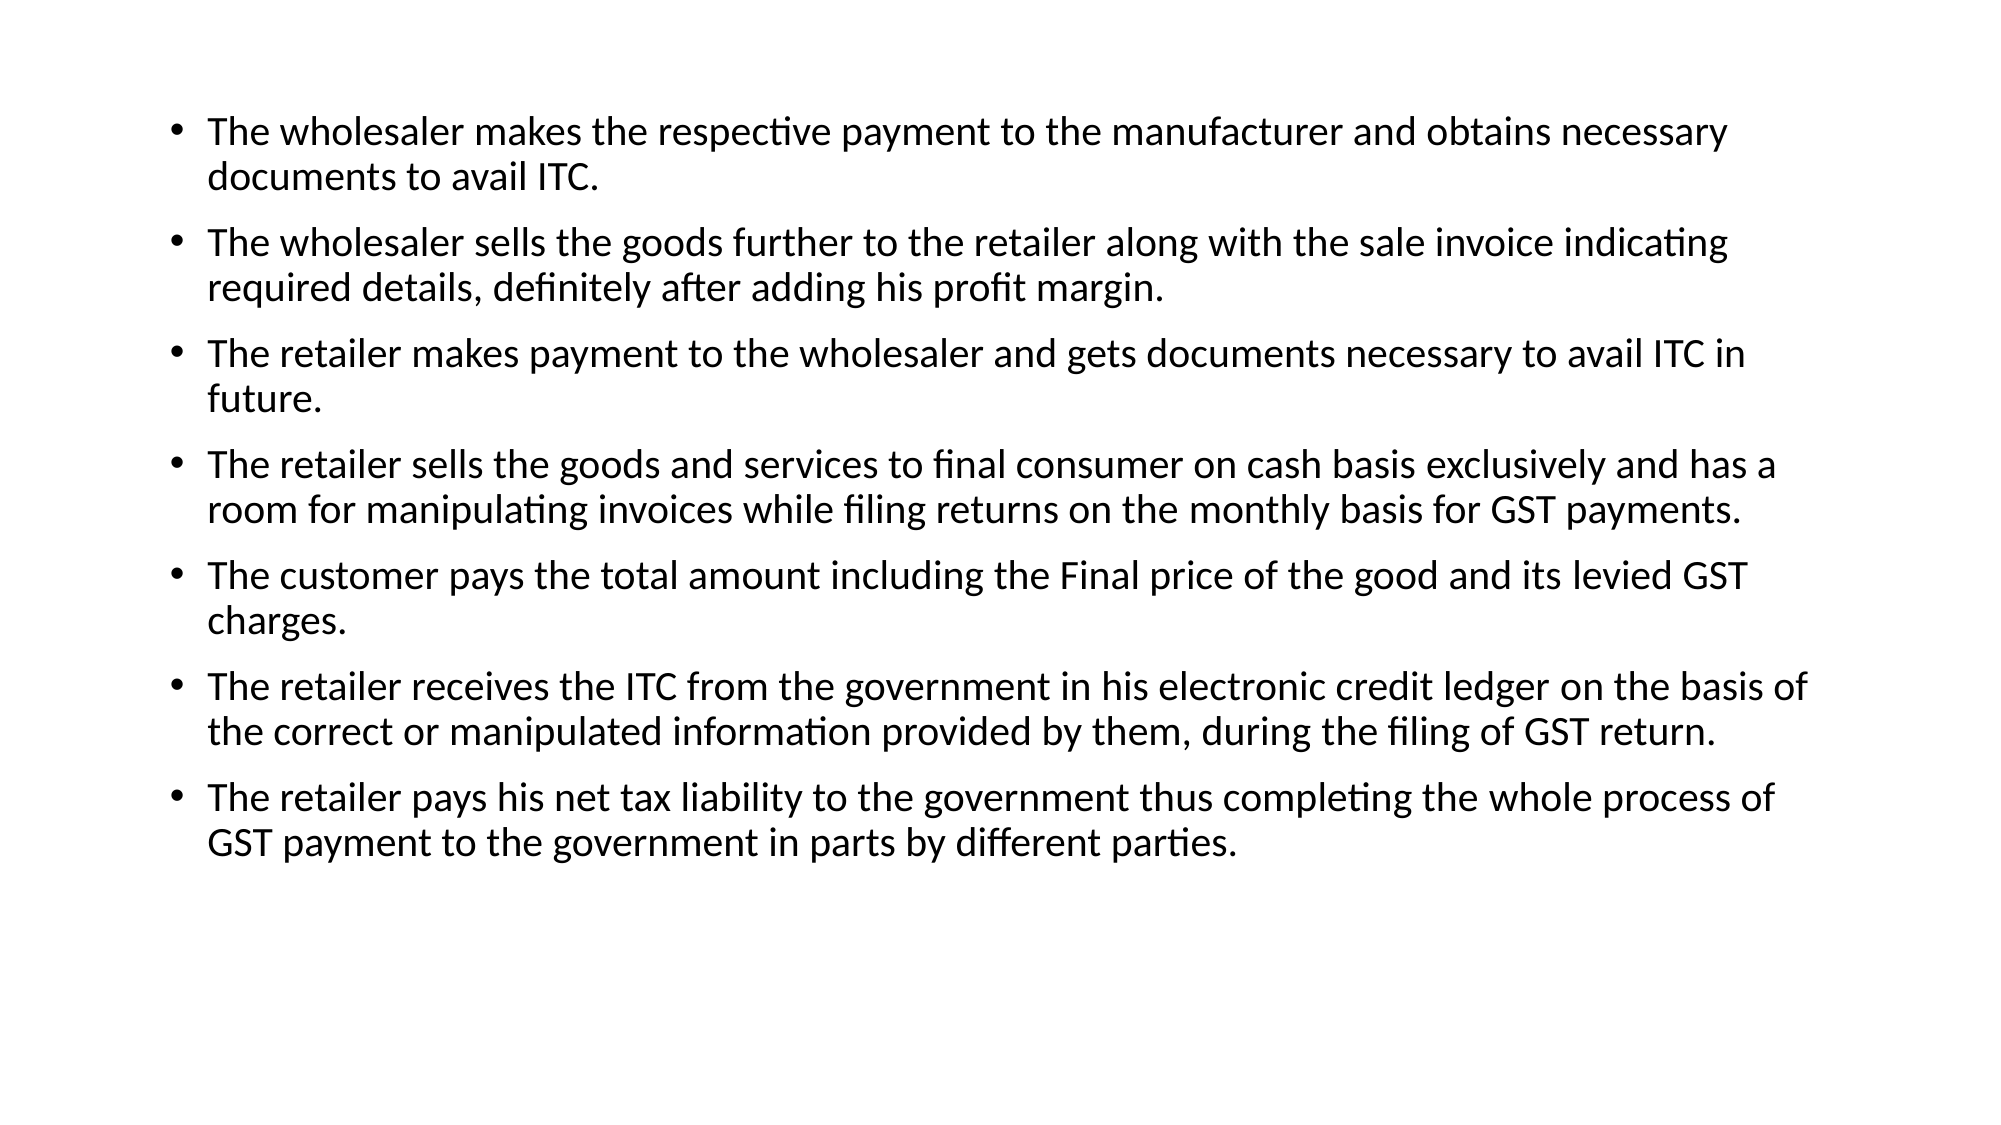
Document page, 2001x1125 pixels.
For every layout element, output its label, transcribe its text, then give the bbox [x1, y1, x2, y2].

list The wholesaler makes the respective payment to the manufacturer and obtains necessary documents to avail ITC. The wholesaler sells the goods further to the retailer along with the sale invoice indicating required details, definitely after adding his profit margin. The retailer makes payment to the wholesaler and gets documents necessary to avail ITC in future. The retailer sells the goods and services to final consumer on cash basis exclusively and has a room for manipulating invoices while filing returns on the monthly basis for GST payments. The customer pays the total amount including the Final price of the good and its levied GST charges. The retailer receives the ITC from the government in his electronic credit ledger on the basis of the correct or manipulated information provided by them, during the filing of GST return. The retailer pays his net tax liability to the government thus completing the whole process of GST payment to the government in parts by different parties. [154, 31, 1844, 1094]
